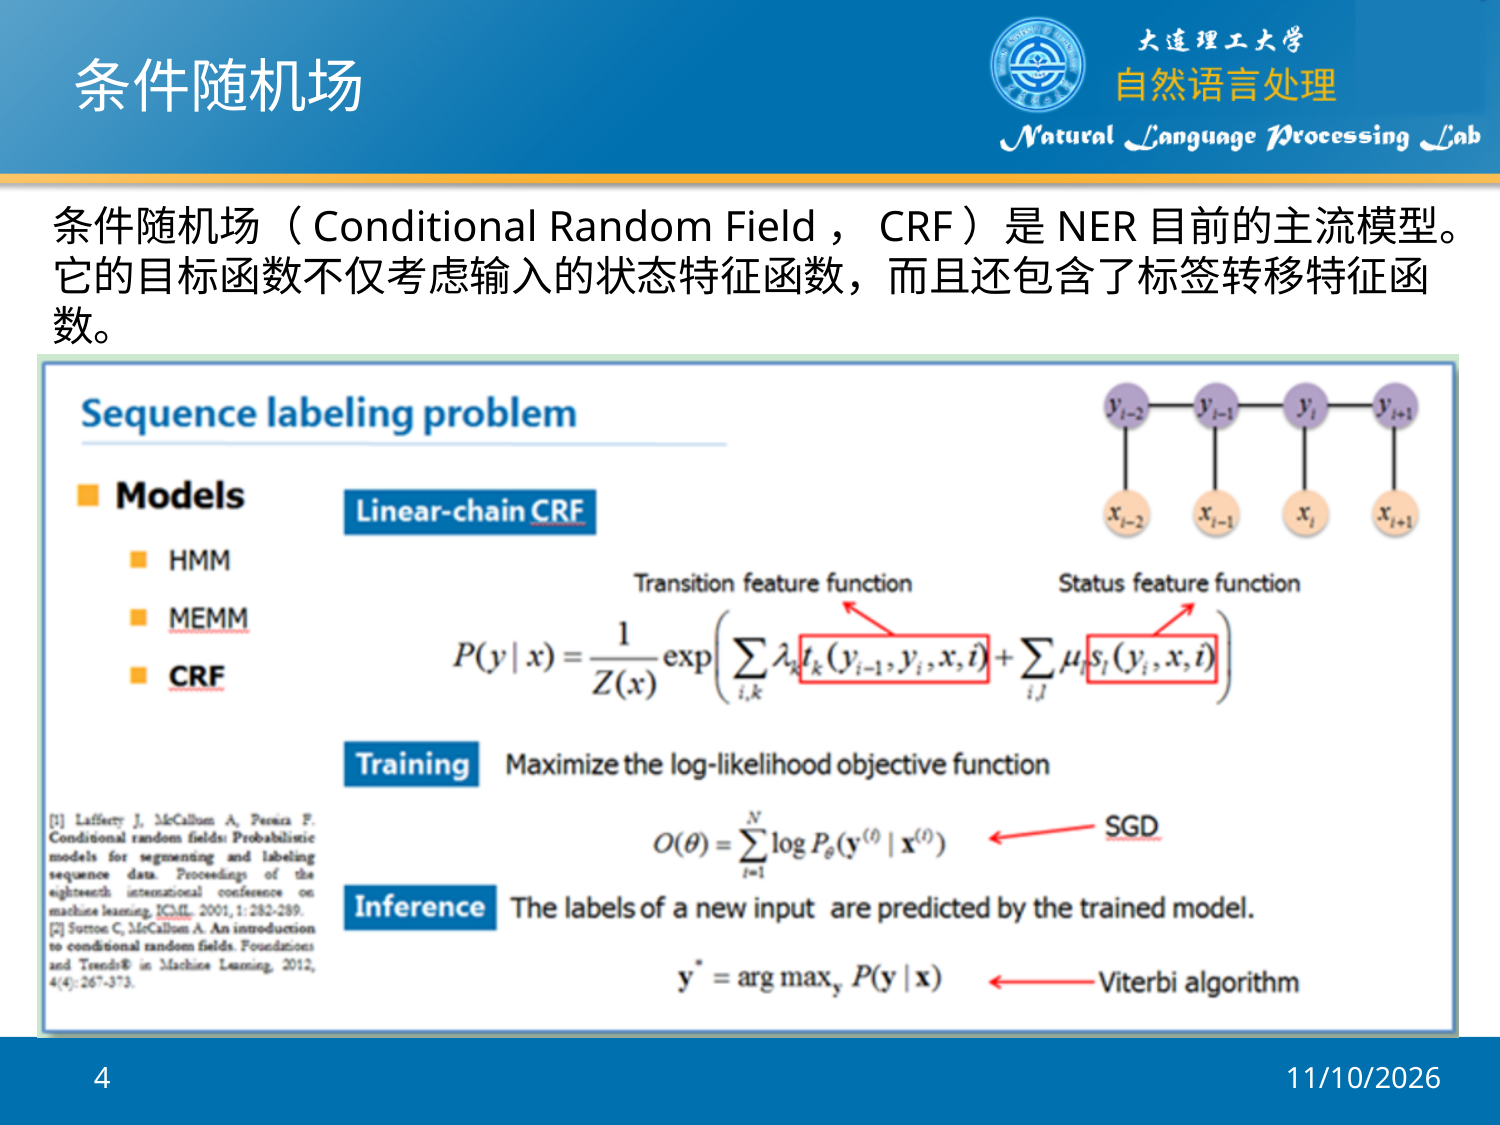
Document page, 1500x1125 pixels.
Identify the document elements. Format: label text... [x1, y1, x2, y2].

picture [0, 0, 1500, 1125]
text_box 条件随机场（Conditional Random Field，CRF）是NER目前的主流模型。它的目标函数不仅考虑输入的状态特征函数，而且还包含了标签转移特征函数。 [37, 191, 1459, 354]
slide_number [1270, 1049, 1475, 1110]
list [37, 354, 1459, 1038]
title 条件随机场 [58, 46, 943, 132]
slide_number 4 [1, 1049, 126, 1110]
